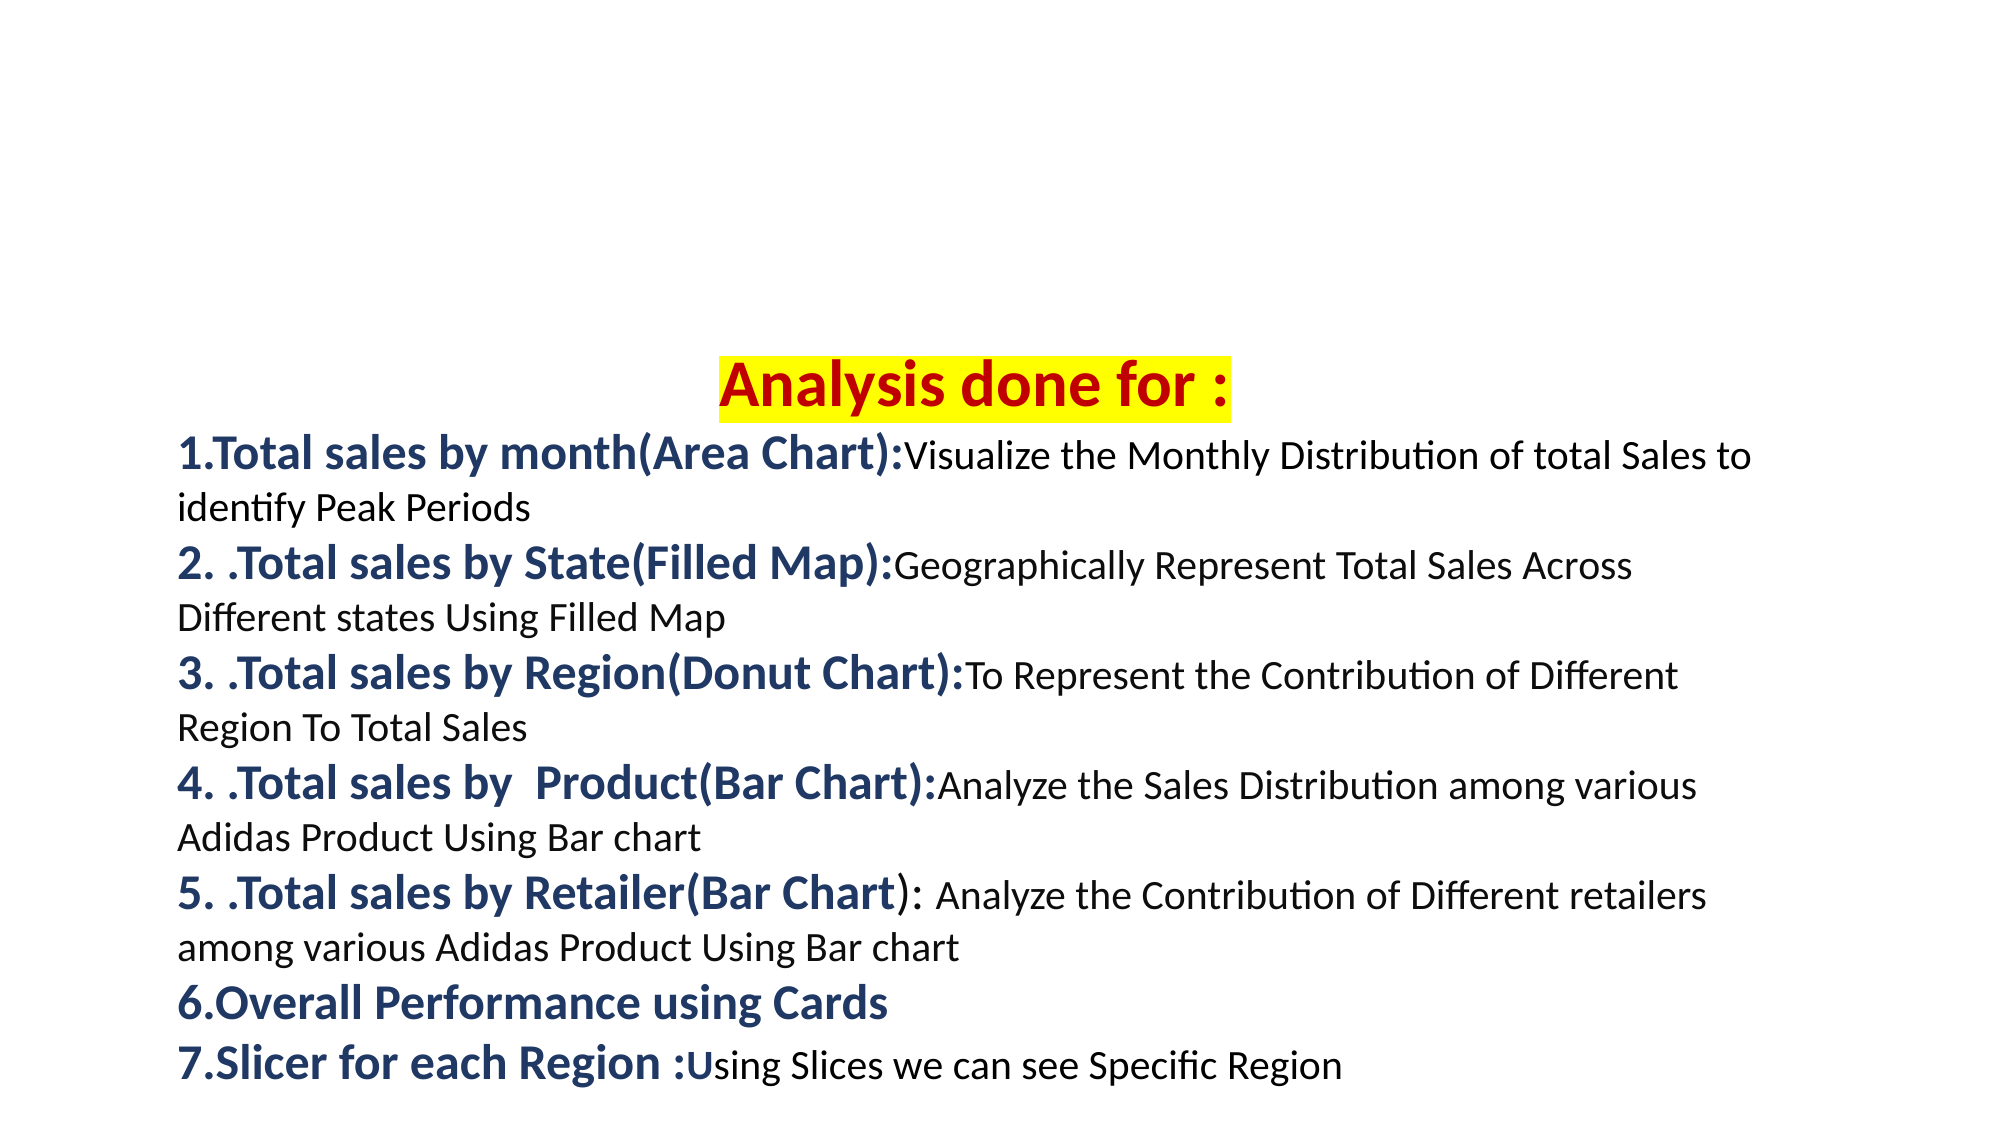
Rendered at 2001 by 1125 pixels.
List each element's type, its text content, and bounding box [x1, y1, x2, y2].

text_box Analysis done for : 1.Total sales by month(Area Chart):Visualize the Monthly Distribution of total Sales to identify Peak Periods 2. .Total sales by State(Filled Map):Geographically Represent Total Sales Across Different states Using Filled Map 3. .Total sales by Region(Donut Chart):To Represent the Contribution of Different Region To Total Sales 4. .Total sales by Product(Bar Chart):Analyze the Sales Distribution among various Adidas Product Using Bar chart 5. .Total sales by Retailer(Bar Chart): Analyze the Contribution of Different retailers among various Adidas Product Using Bar chart 6.Overall Performance using Cards 7.Slicer for each Region :Using Slices we can see Specific Region [162, 332, 1788, 1097]
